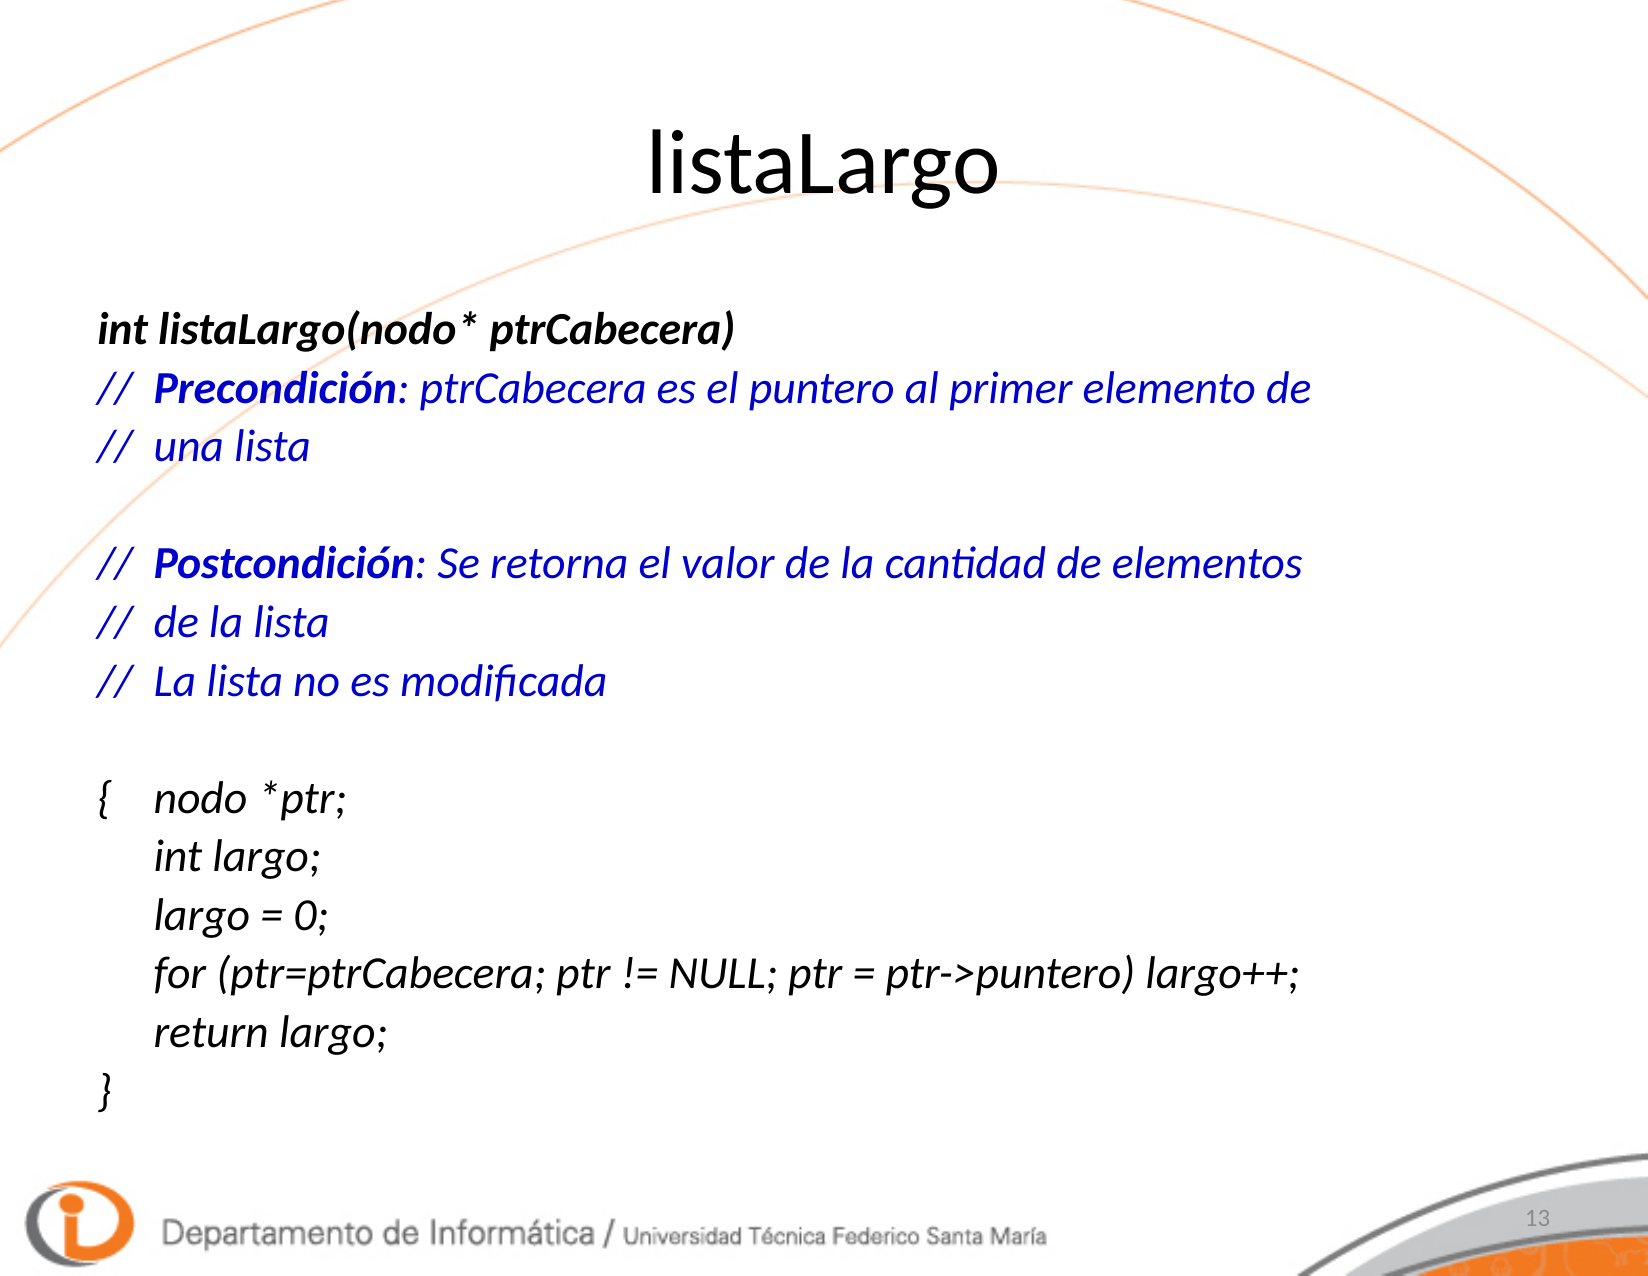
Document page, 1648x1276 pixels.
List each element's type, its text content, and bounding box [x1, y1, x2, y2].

picture [0, 0, 1648, 1276]
title listaLargo [82, 51, 1566, 264]
slide_number 13 [1180, 1182, 1566, 1251]
list int listaLargo(nodo* ptrCabecera) // Precondición: ptrCabecera es el puntero al primer elemento de // una lista // Postcondición: Se retorna el valor de la cantidad de elementos // de la lista // La lista no es modificada { nodo *ptr; int largo; largo = 0; for (ptr=ptrCabecera; ptr != NULL; ptr = ptr->puntero) largo++; return largo; } [82, 297, 1566, 1140]
